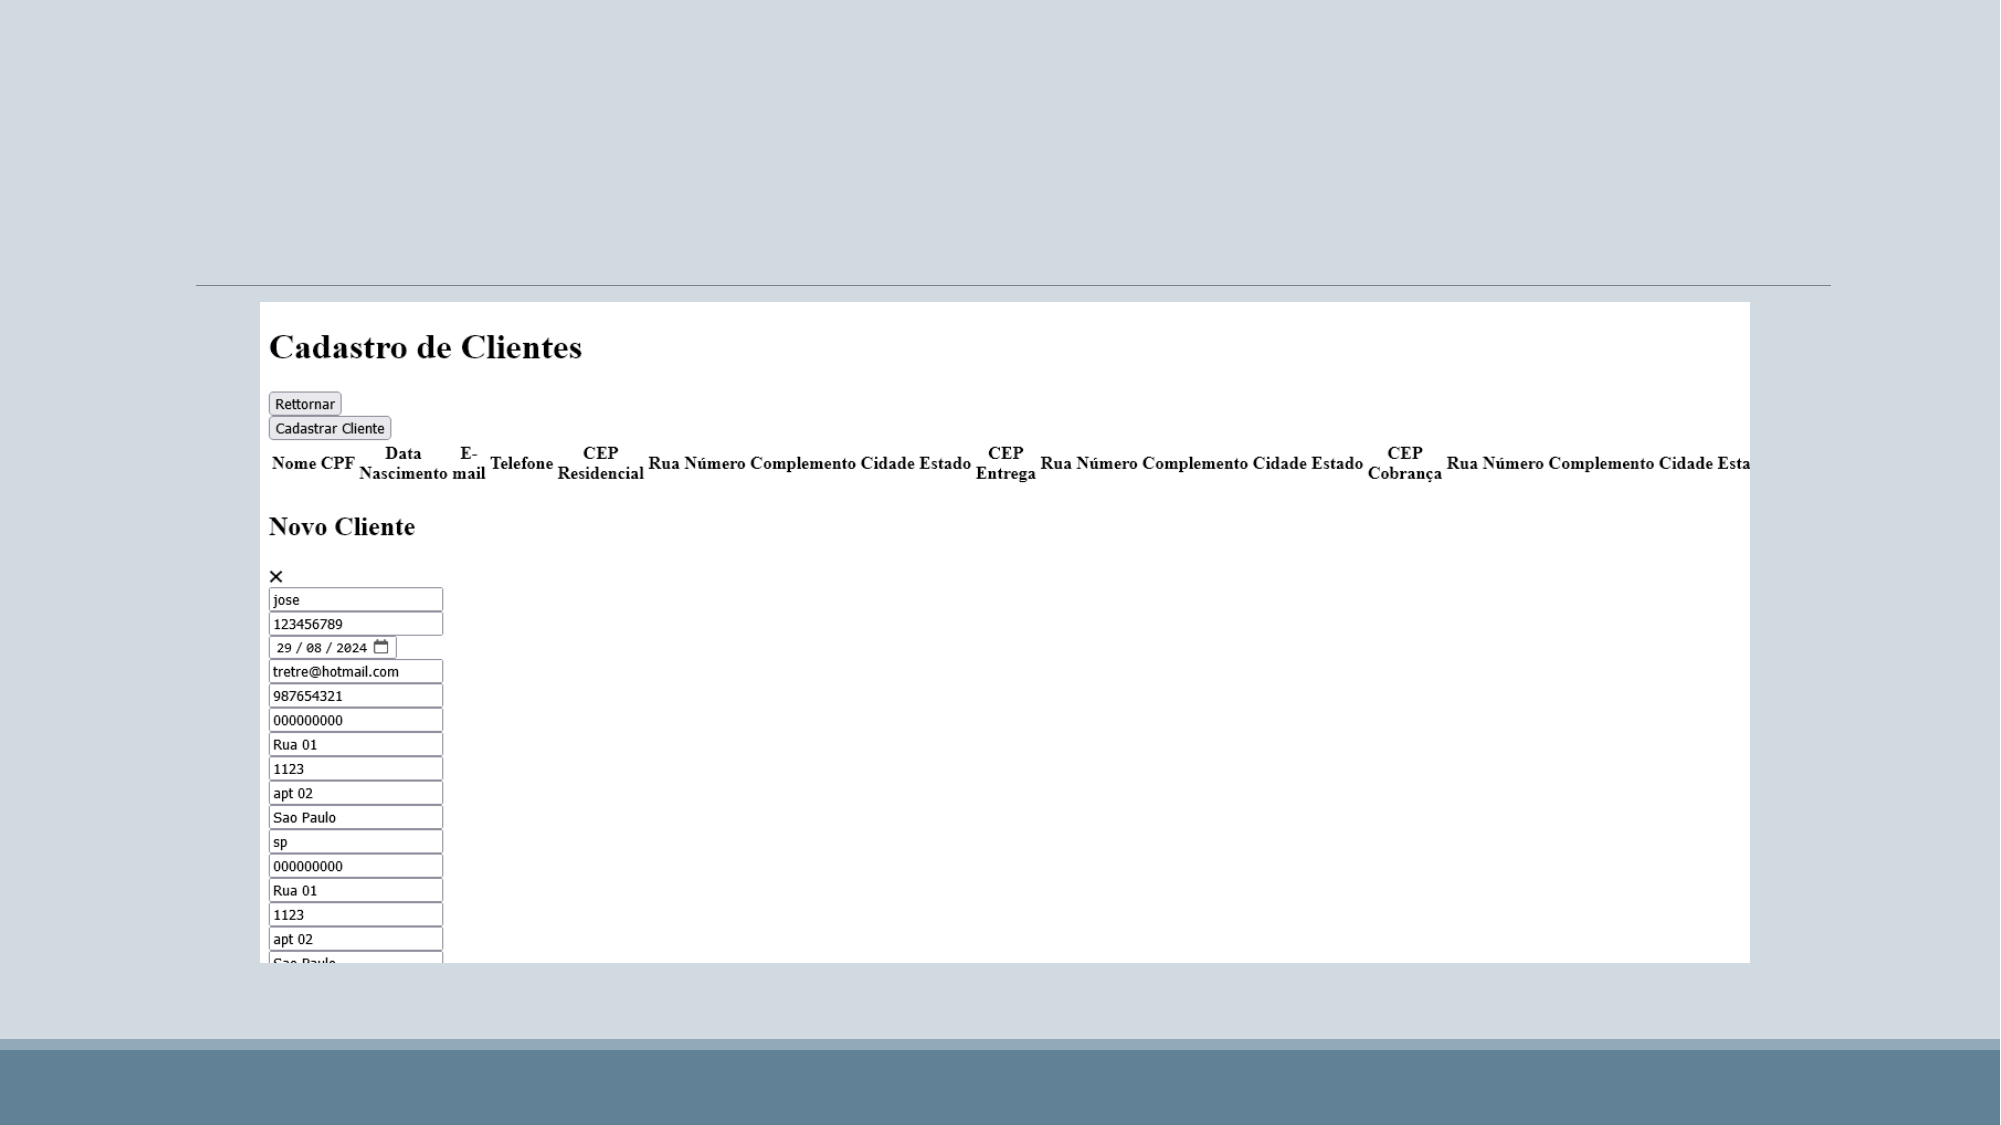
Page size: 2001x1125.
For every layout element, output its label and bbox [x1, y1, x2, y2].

list [260, 302, 1750, 964]
